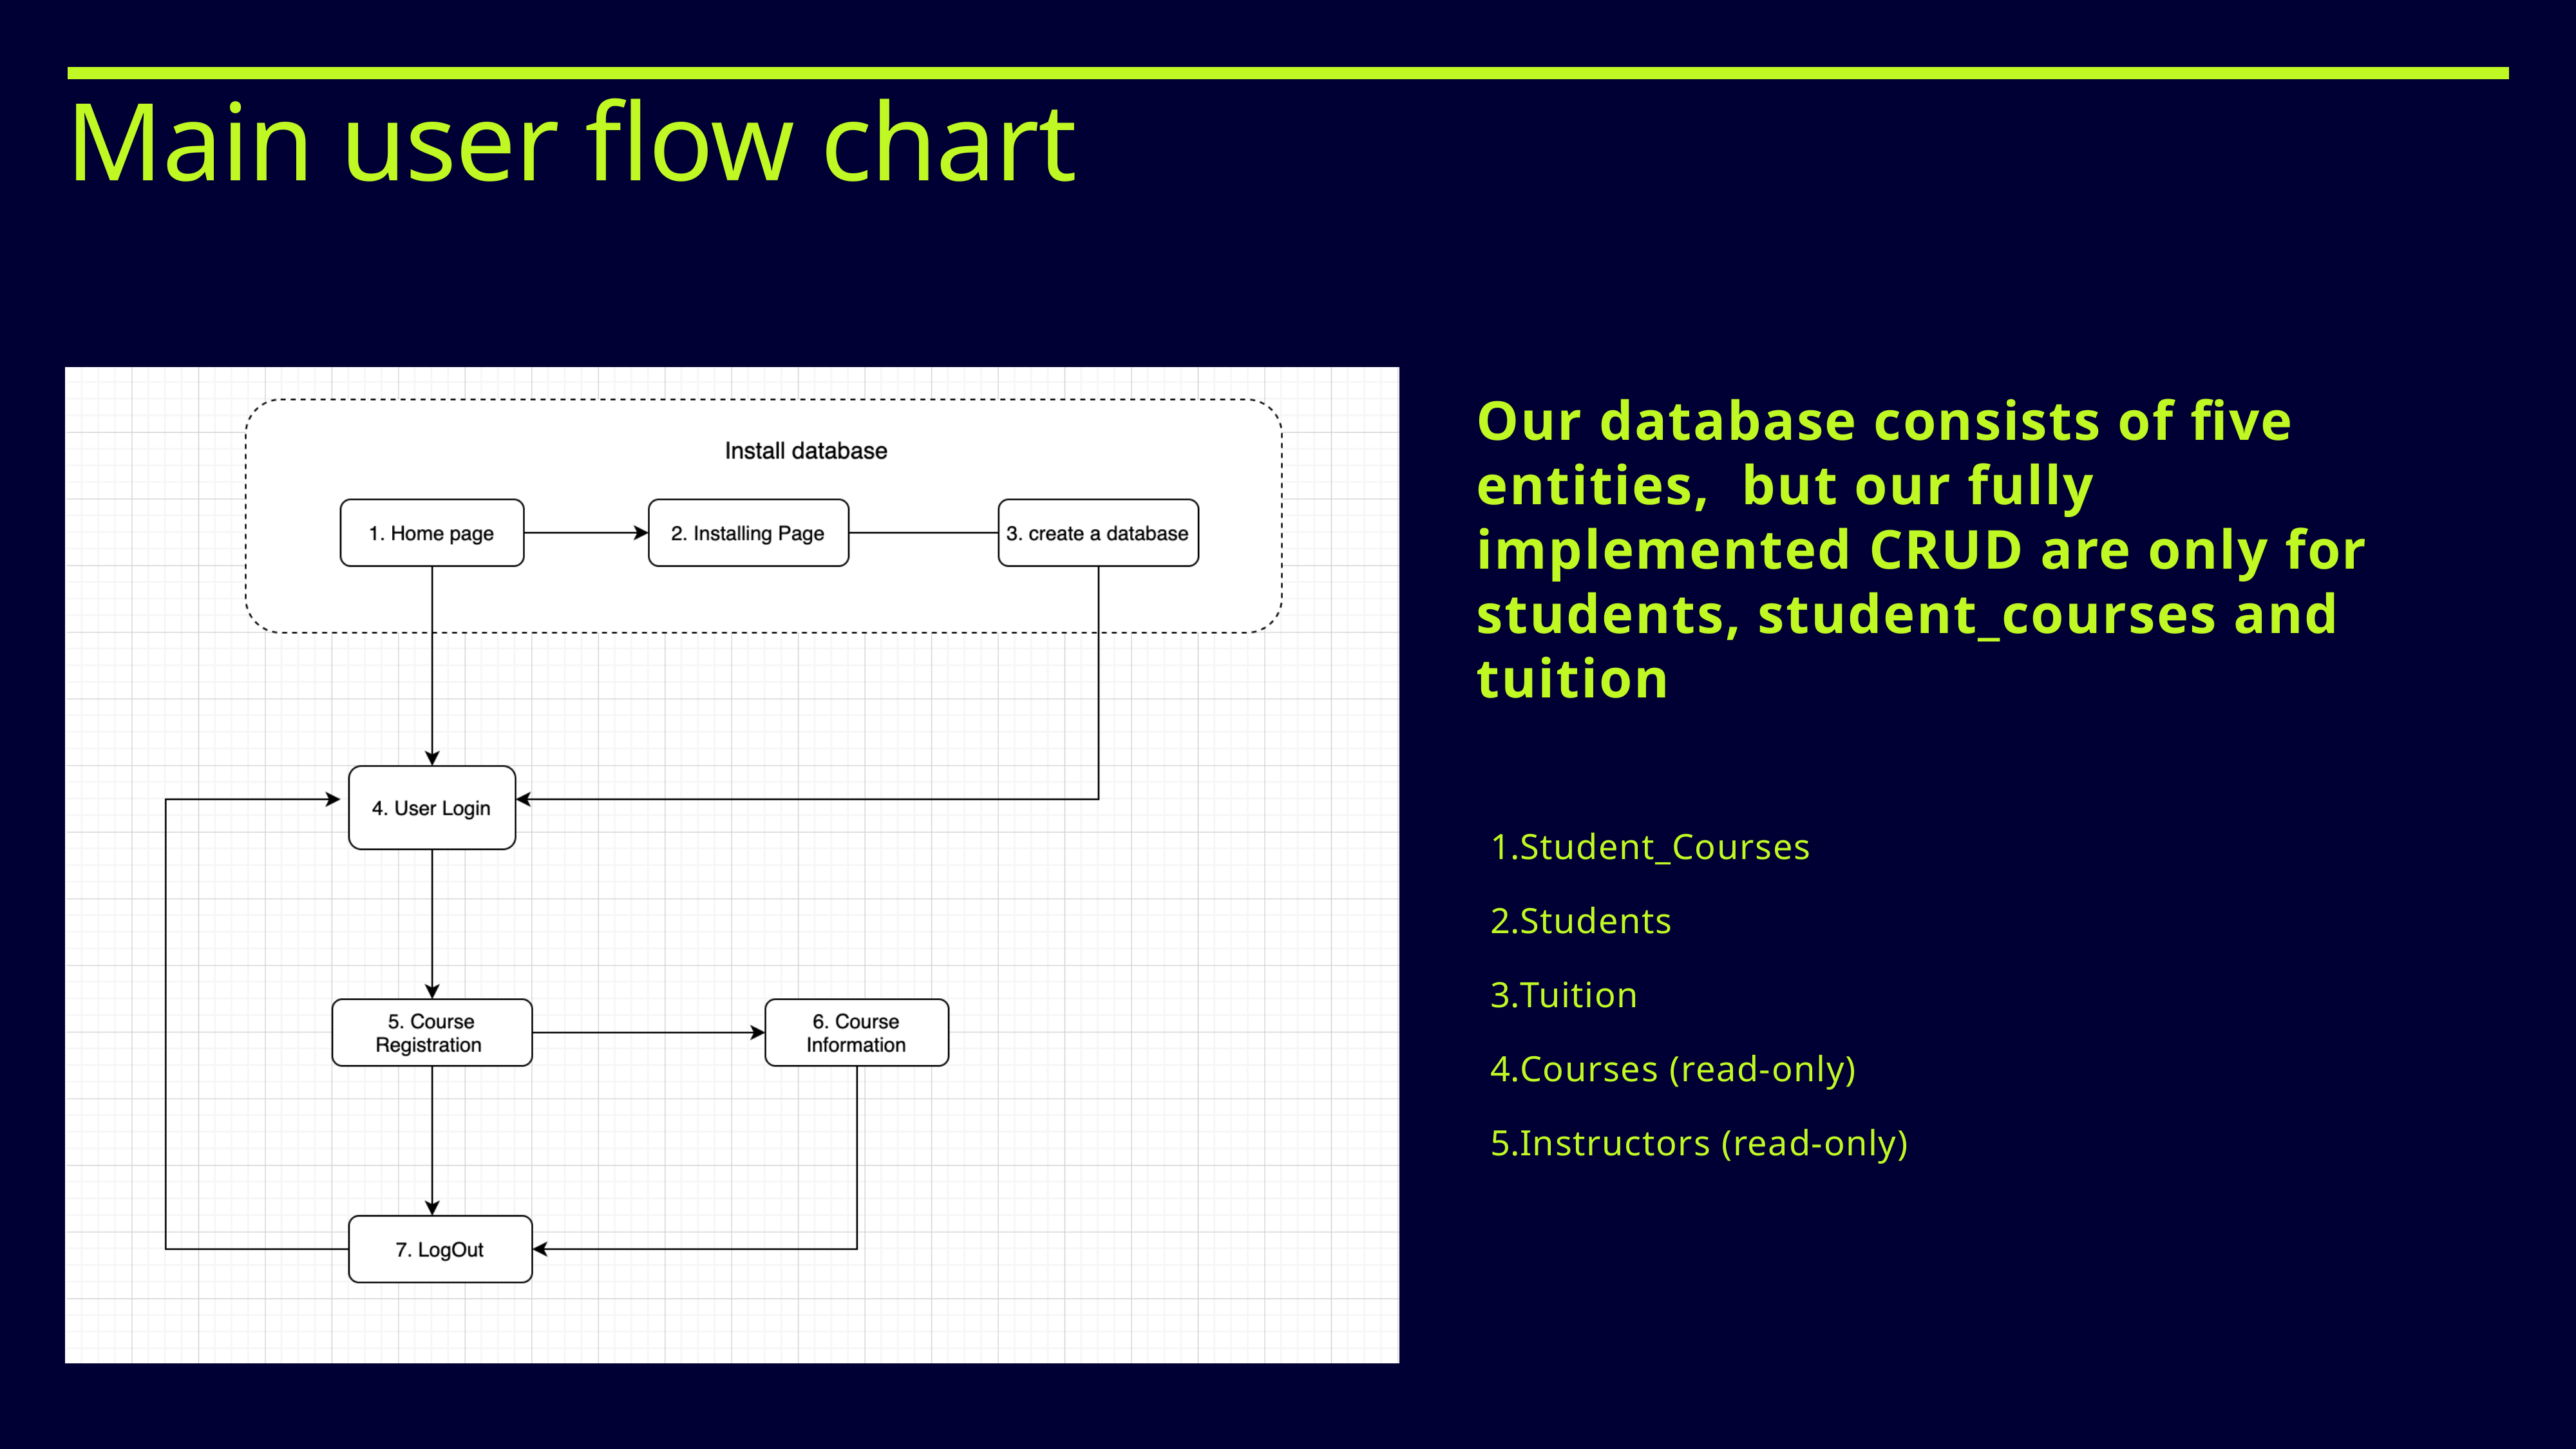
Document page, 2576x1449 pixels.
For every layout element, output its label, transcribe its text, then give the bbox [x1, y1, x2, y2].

title Main user flow chart [60, 92, 2517, 300]
text_box Student_Courses Students Tuition Courses (read-only) Instructors (read-only) [1485, 819, 1915, 1168]
picture [65, 367, 1399, 1363]
text_box Our database consists of five entities, but our fully implemented CRUD are only for students, student_courses and tuition [1471, 381, 2478, 714]
